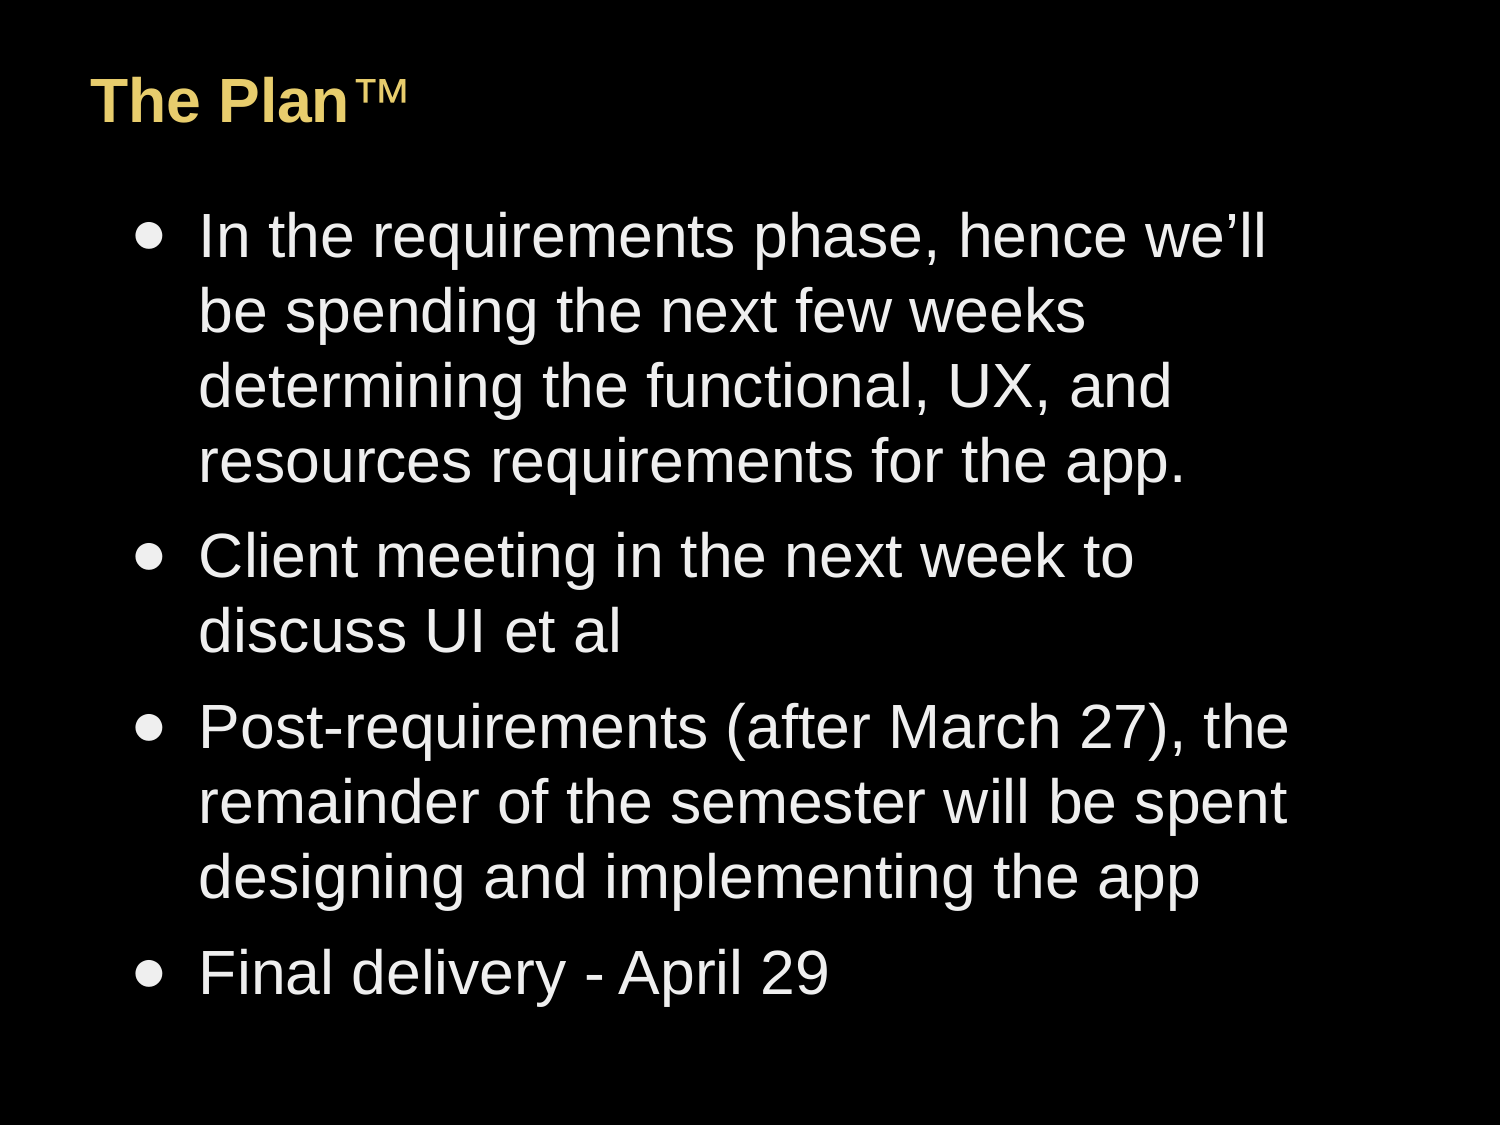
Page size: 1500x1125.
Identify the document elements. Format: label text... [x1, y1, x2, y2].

text_box In the requirements phase, hence we’ll be spending the next few weeks determining the functional, UX, and resources requirements for the app. Client meeting in the next week to discuss UI et al Post-requirements (after March 27), the remainder of the semester will be spent designing and implementing the app Final delivery - April 29 [108, 179, 1369, 1067]
title The Plan™ [75, 45, 1425, 150]
